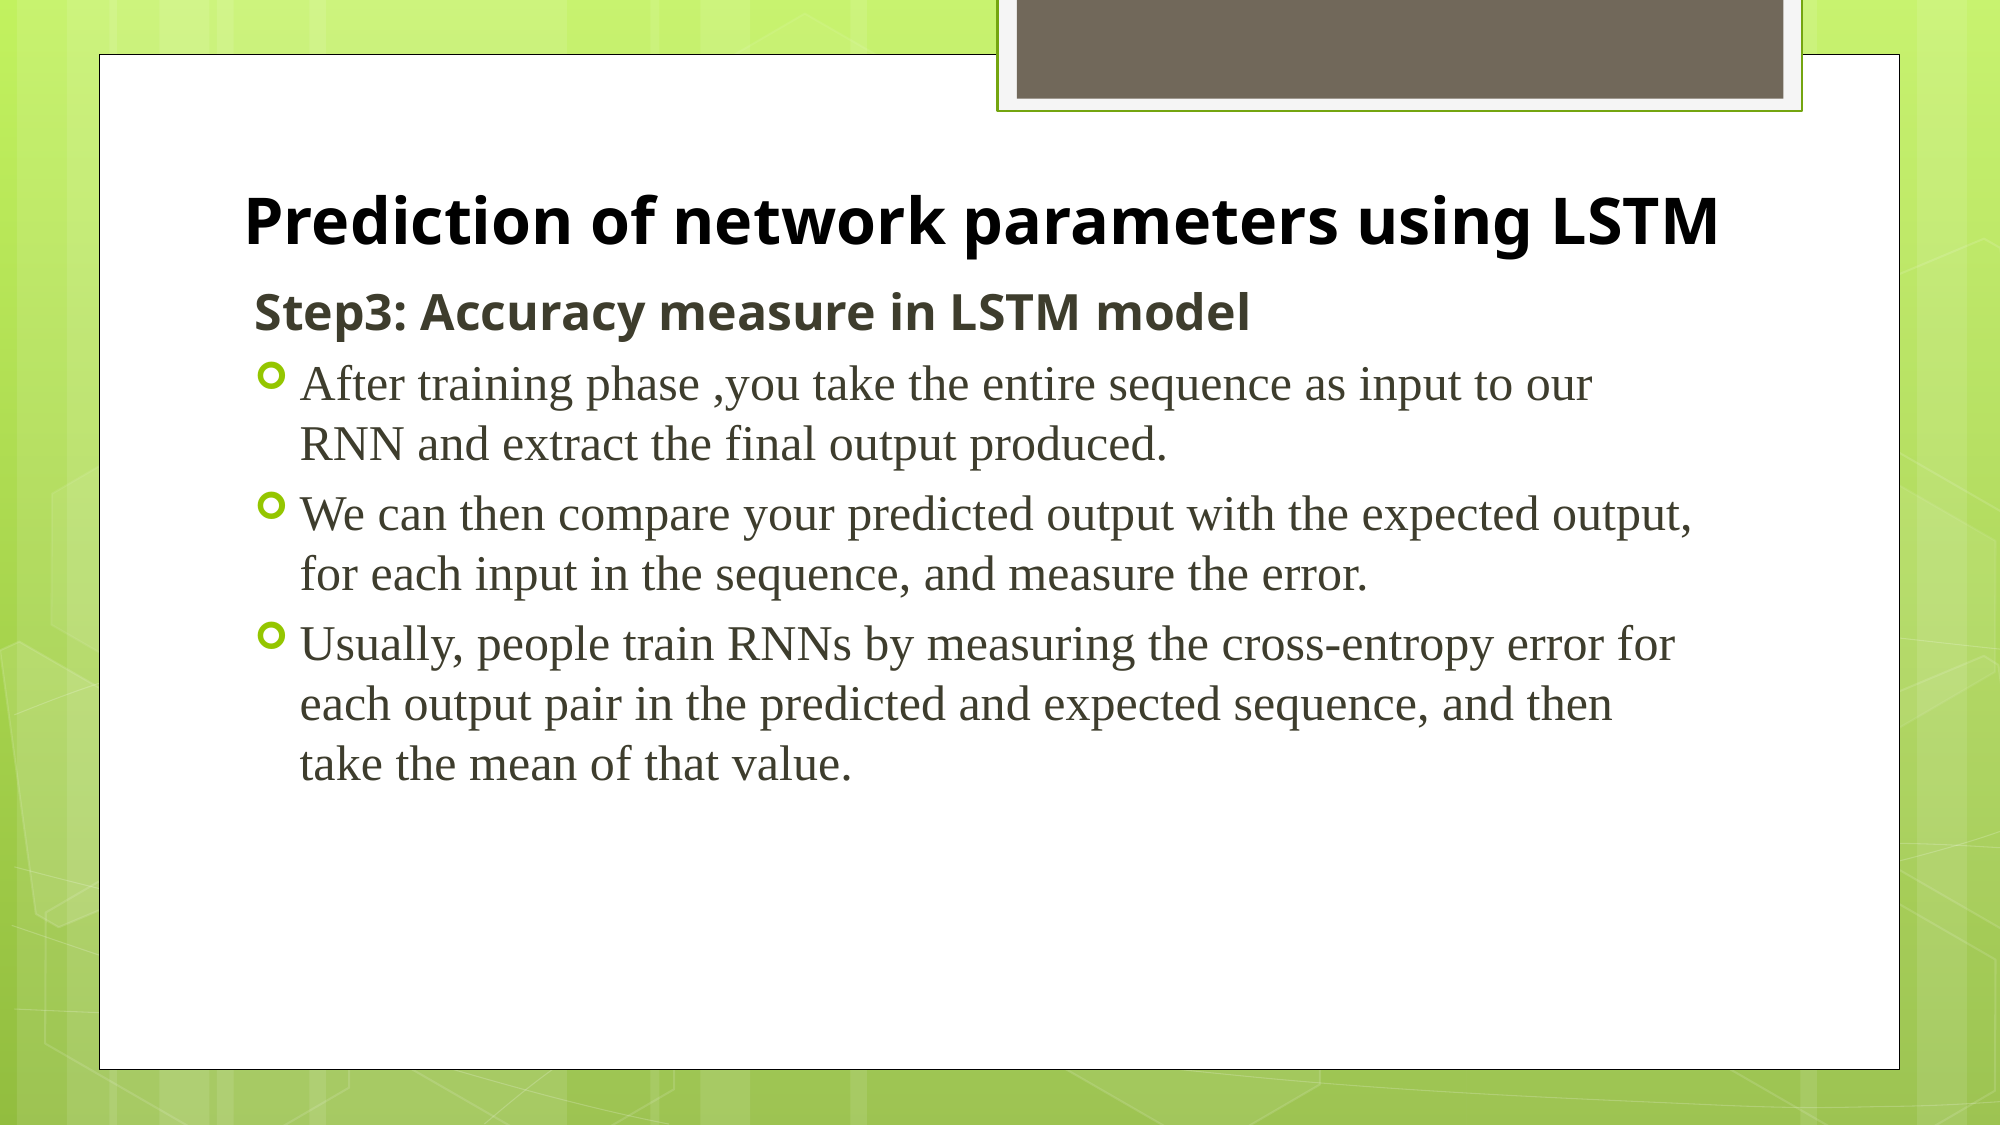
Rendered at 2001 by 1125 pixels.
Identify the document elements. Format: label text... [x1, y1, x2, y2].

list Step3: Accuracy measure in LSTM model After training phase ,you take the entire sequence as input to our RNN and extract the final output produced. We can then compare your predicted output with the expected output, for each input in the sequence, and measure the error. Usually, people train RNNs by measuring the cross-entropy error for each output pair in the predicted and expected sequence, and then take the mean of that value. [228, 273, 1711, 957]
title Prediction of network parameters using LSTM [228, 168, 1765, 266]
